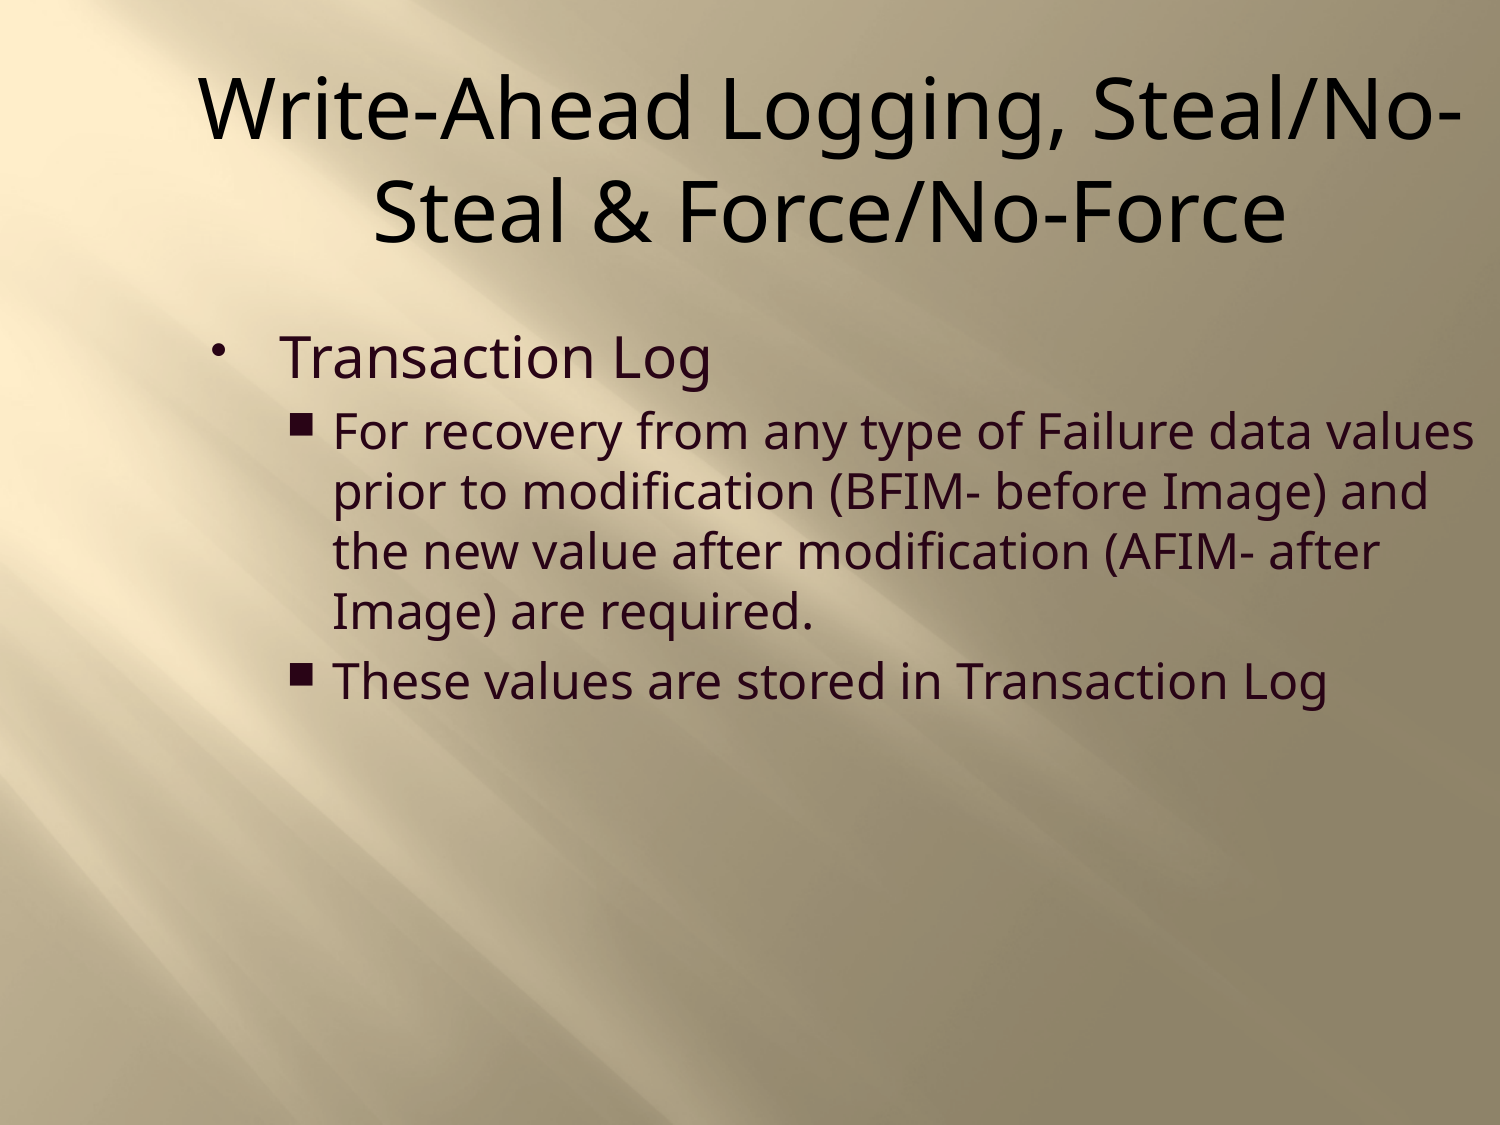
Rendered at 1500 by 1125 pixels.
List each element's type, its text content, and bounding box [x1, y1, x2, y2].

title Write-Ahead Logging, Steal/No-Steal & Force/No-Force [162, 31, 1500, 282]
list Transaction Log For recovery from any type of Failure data values prior to modification (BFIM- before Image) and the new value after modification (AFIM- after Image) are required. These values are stored in Transaction Log [174, 312, 1500, 1063]
